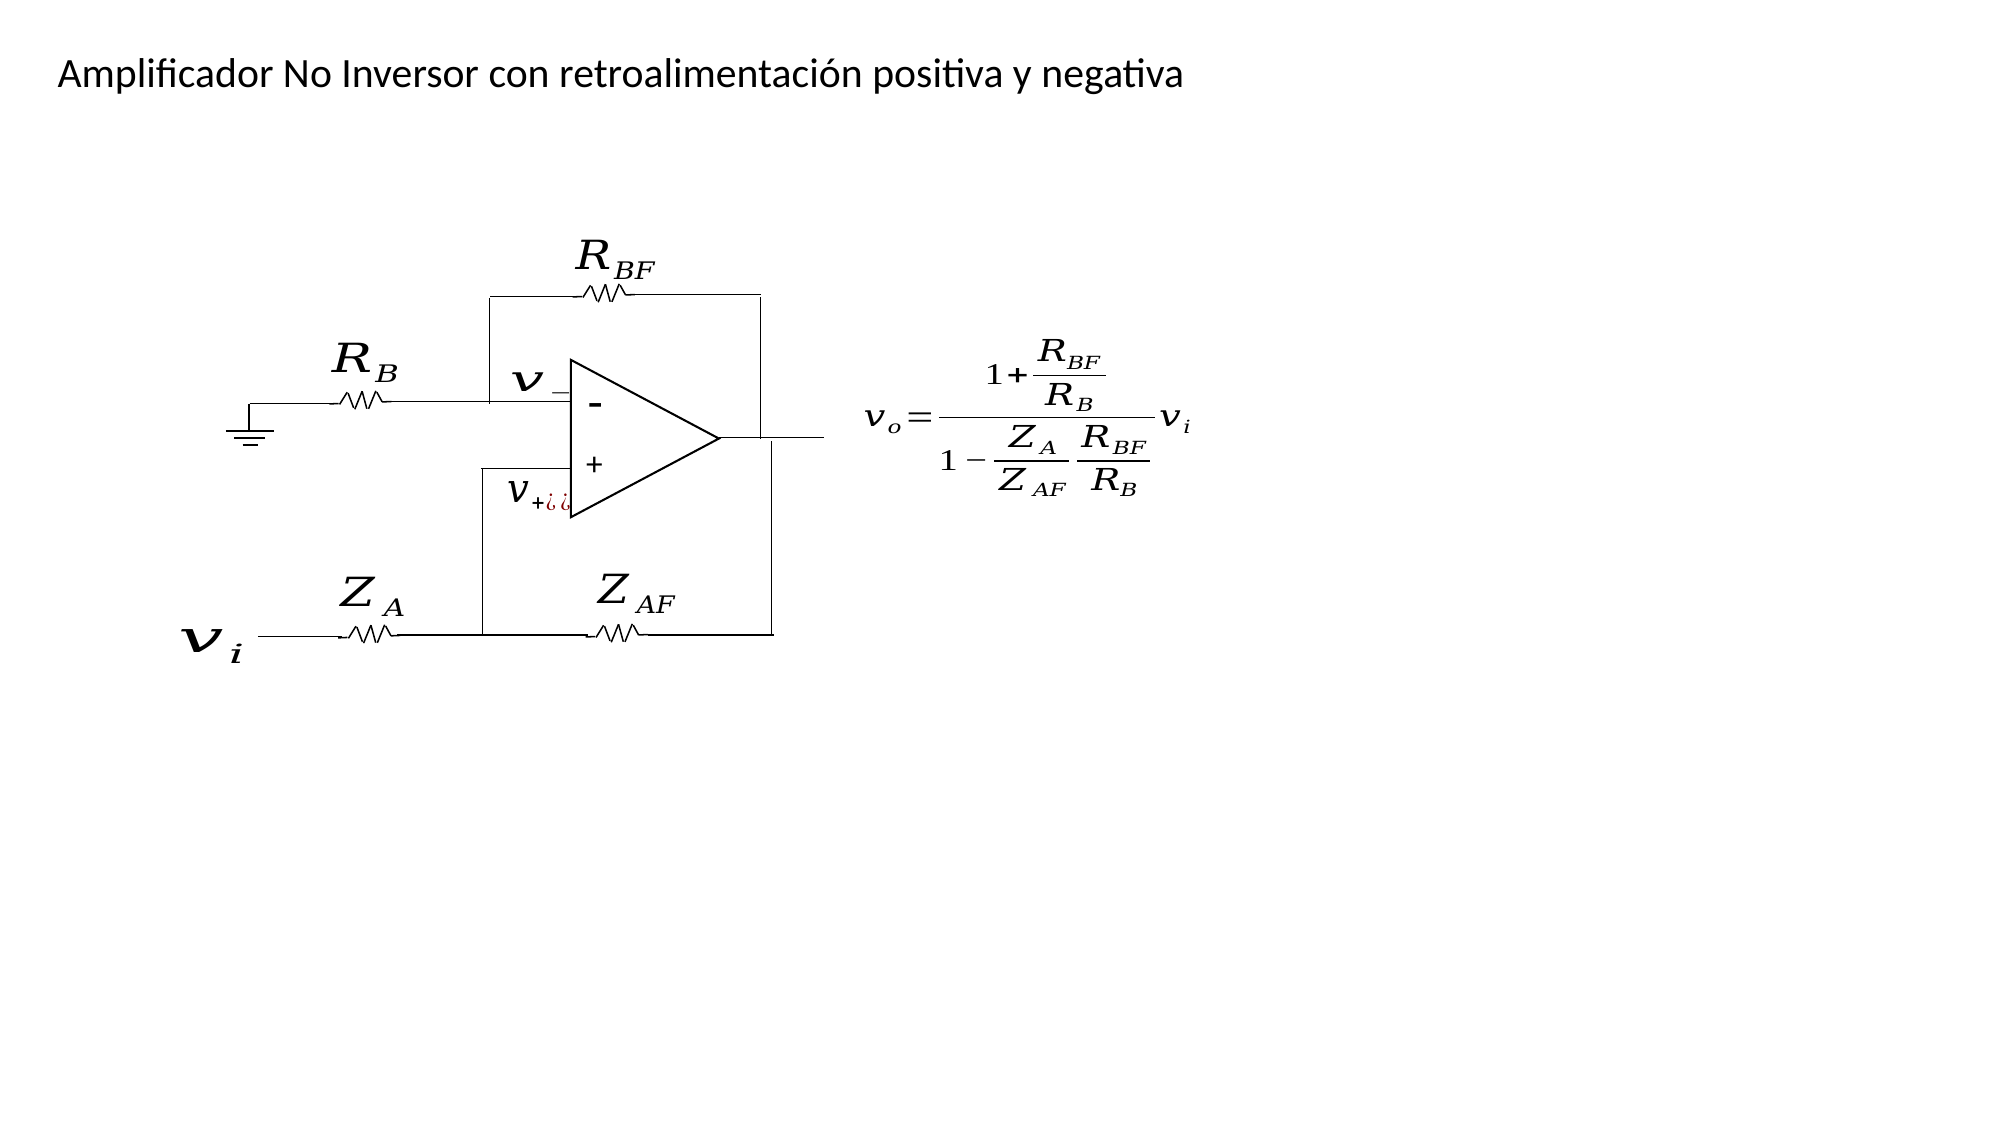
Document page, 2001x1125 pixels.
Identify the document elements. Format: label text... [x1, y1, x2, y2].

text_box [390, 359, 825, 518]
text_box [572, 284, 635, 301]
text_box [338, 625, 401, 642]
text_box Amplificador No Inversor con retroalimentación positiva y negativa [42, 37, 1200, 103]
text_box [225, 403, 274, 445]
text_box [329, 391, 392, 408]
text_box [585, 625, 648, 641]
